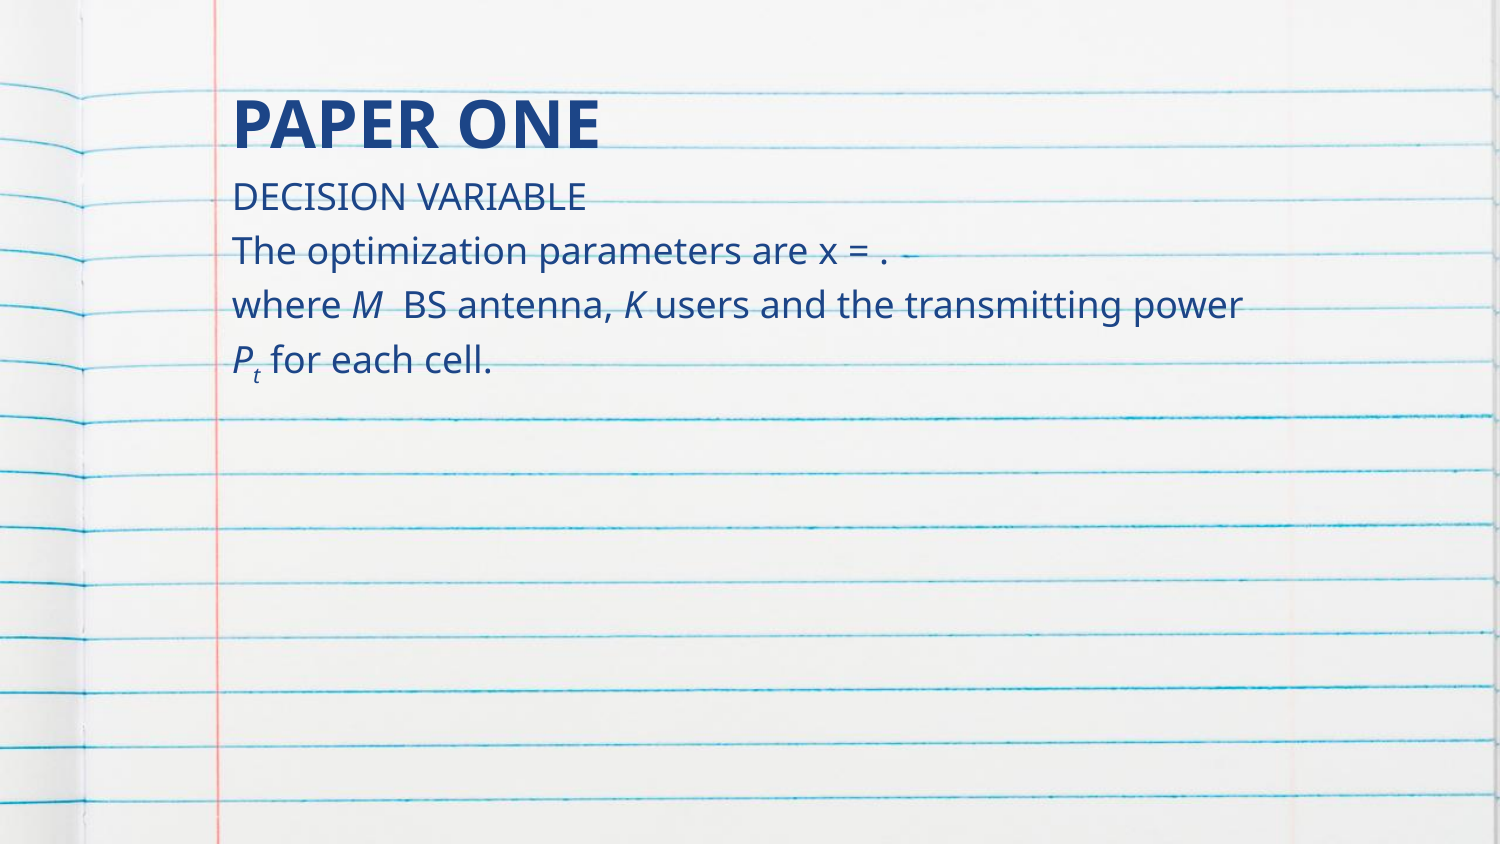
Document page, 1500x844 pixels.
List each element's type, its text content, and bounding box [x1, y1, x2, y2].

title PAPER ONE [231, 21, 1425, 162]
picture [0, 0, 1500, 844]
slide_number [1378, 41, 1469, 107]
